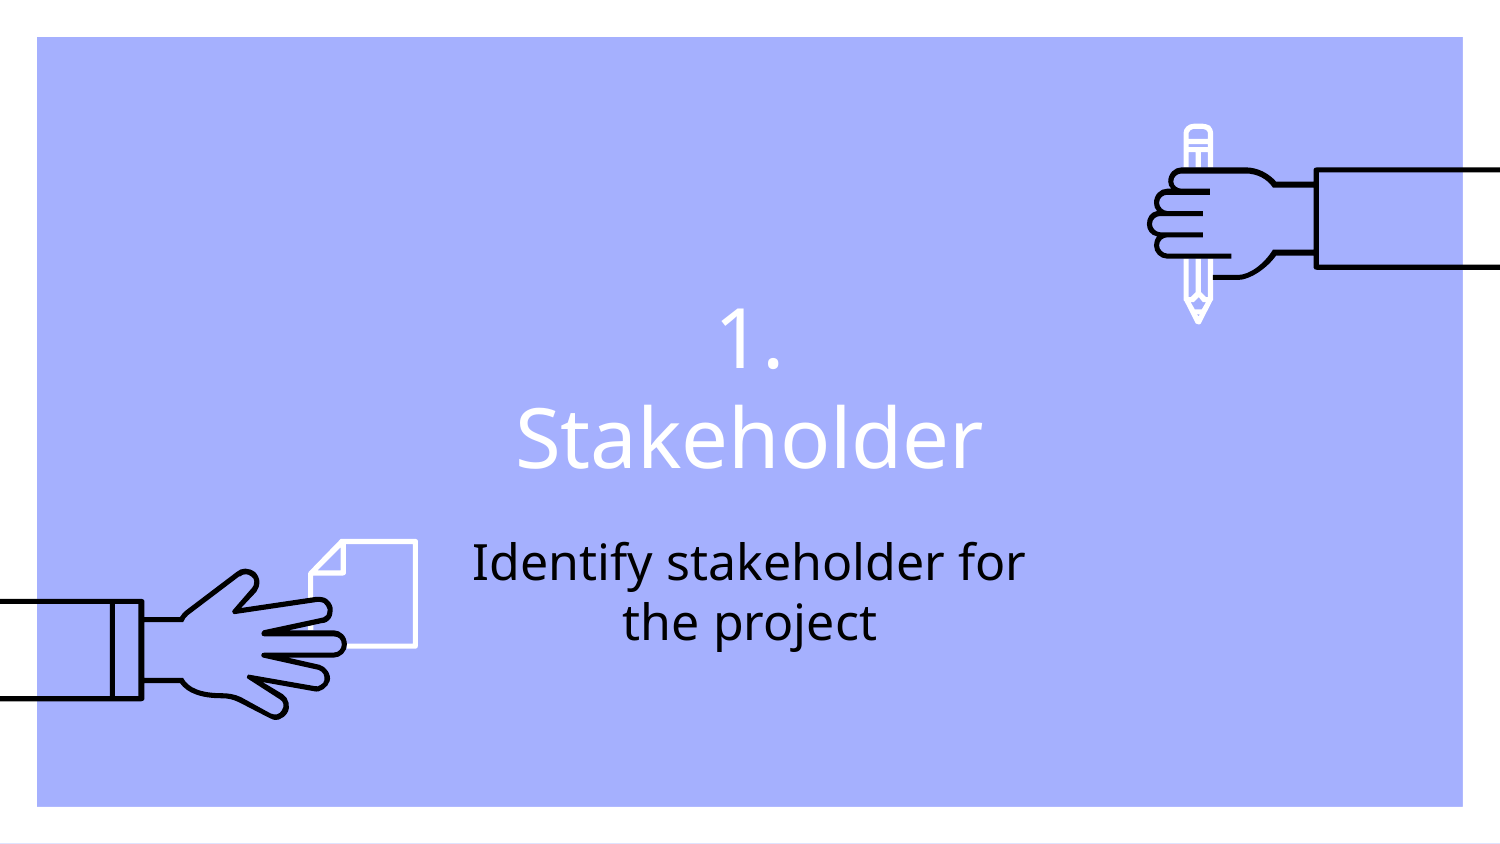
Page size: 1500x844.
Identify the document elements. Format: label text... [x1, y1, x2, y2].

title 1. Stakeholder [430, 309, 1070, 500]
subtitle Identify stakeholder for the project [430, 515, 1070, 645]
